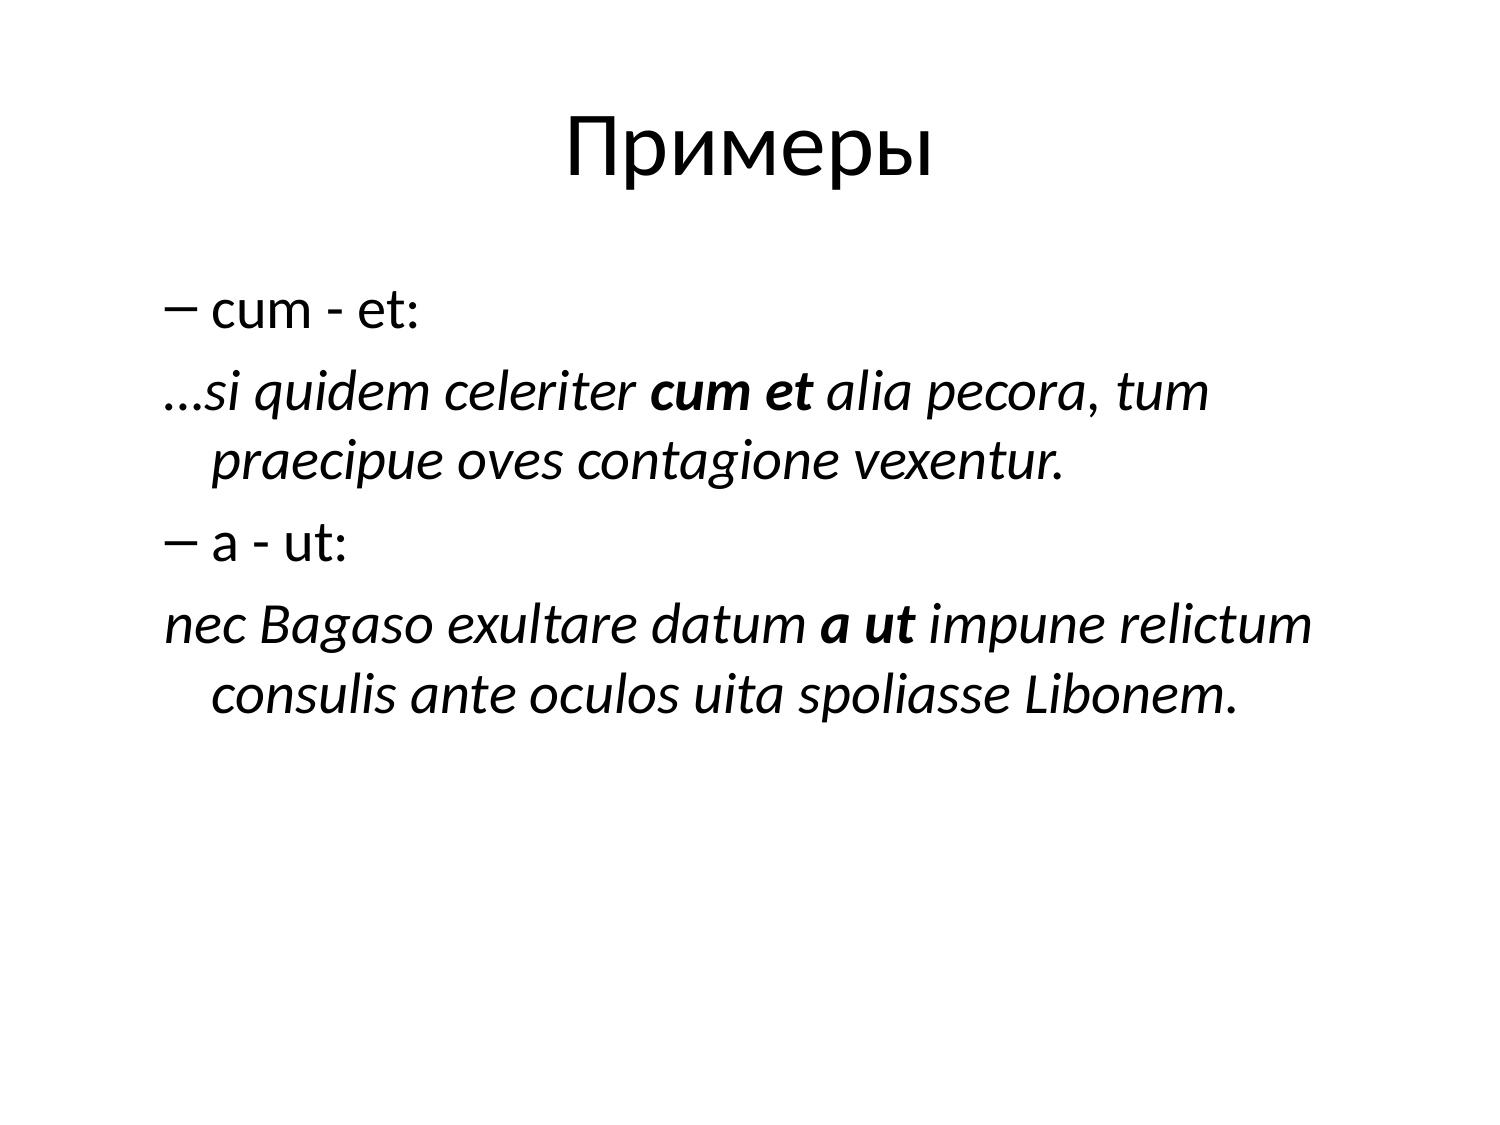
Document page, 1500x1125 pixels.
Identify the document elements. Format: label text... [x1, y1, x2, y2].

text_box Примеры [75, 45, 1425, 233]
text_box cum - et: …si quidem celeriter cum et alia pecora, tum praecipue oves contagione vexentur. a - ut: nec Bagaso exultare datum a ut impune relictum consulis ante oculos uita spoliasse Libonem. [75, 262, 1425, 1005]
